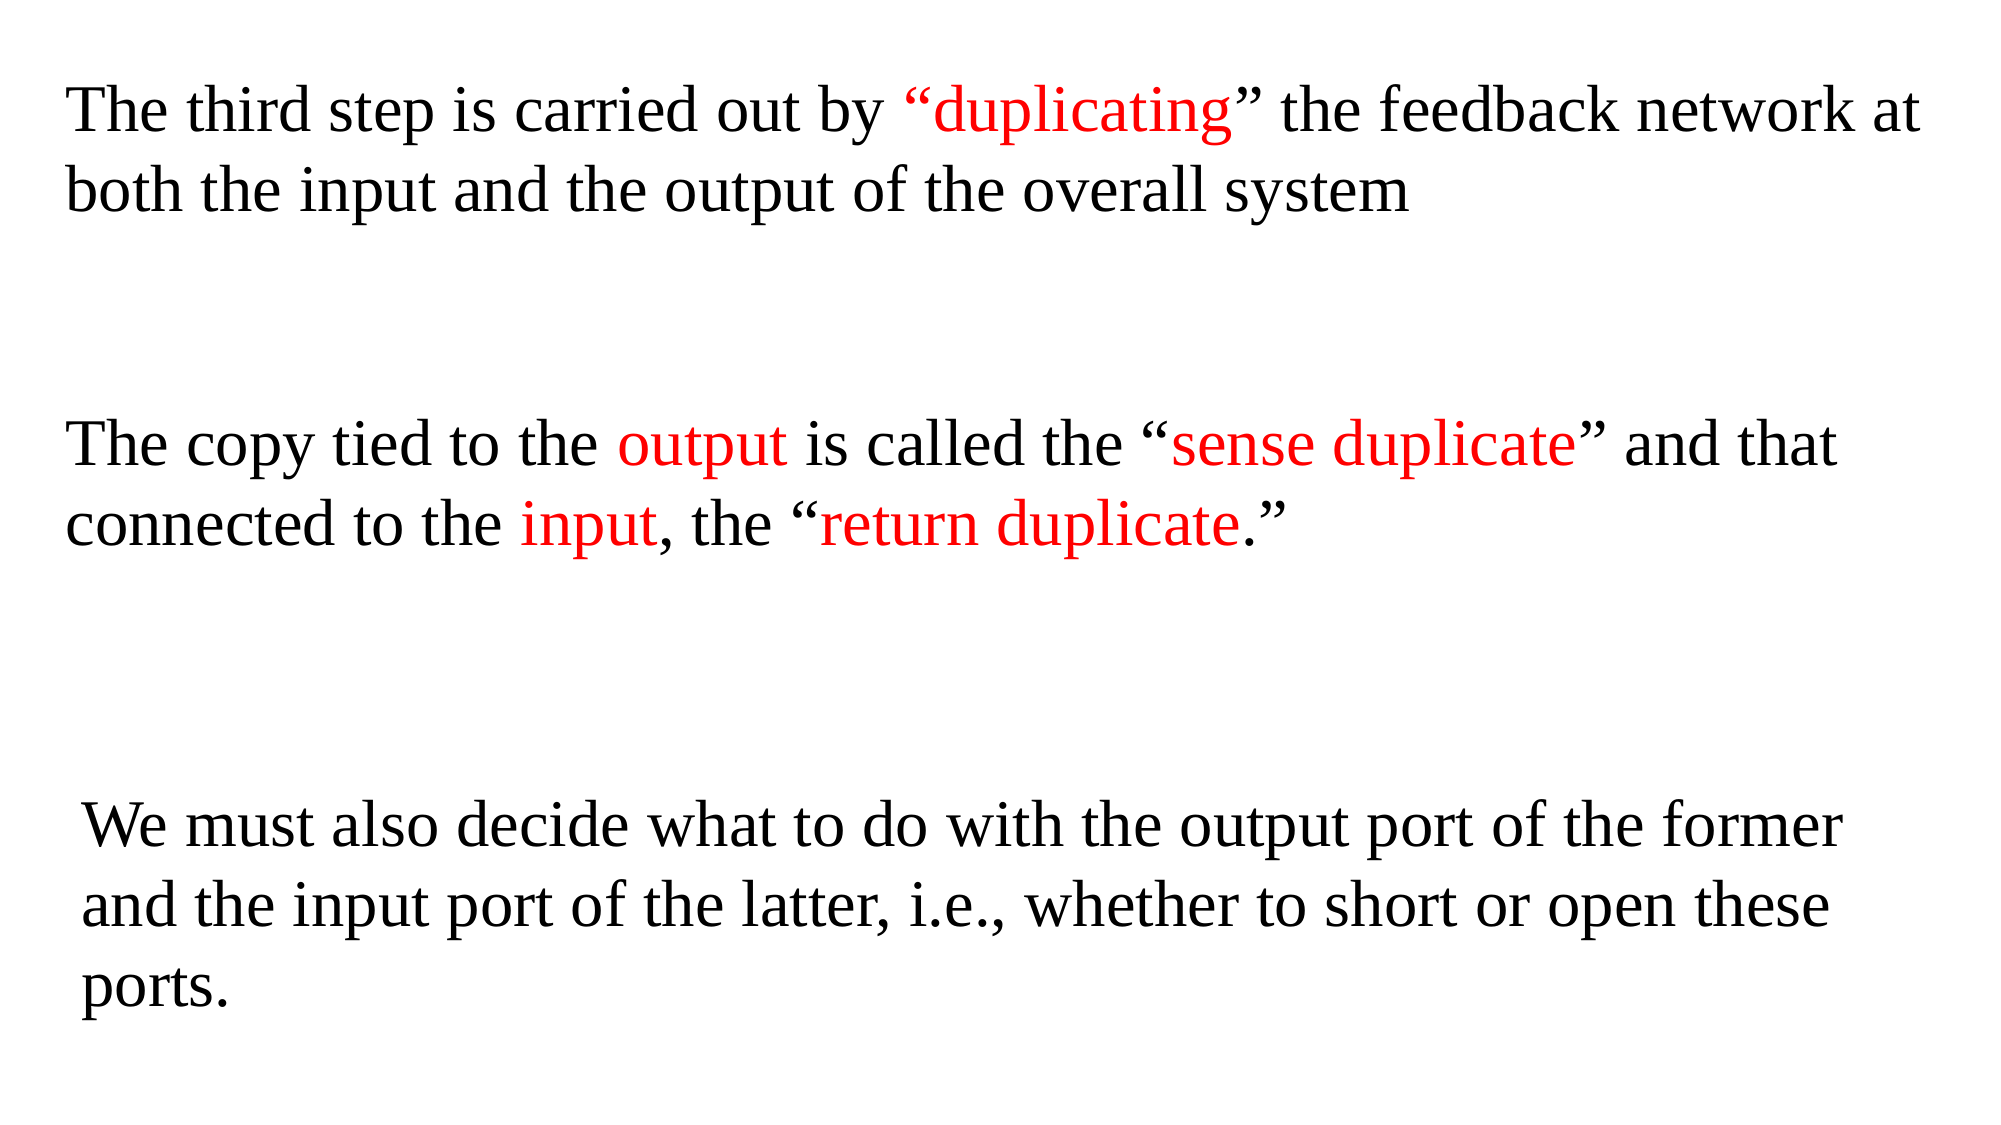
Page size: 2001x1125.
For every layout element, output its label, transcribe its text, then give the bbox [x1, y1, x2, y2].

text_box The copy tied to the output is called the “sense duplicate” and that connected to the input, the “return duplicate.” [50, 391, 1948, 567]
text_box We must also decide what to do with the output port of the former and the input port of the latter, i.e., whether to short or open these ports. [66, 772, 1932, 1028]
text_box The third step is carried out by “duplicating” the feedback network at both the input and the output of the overall system [50, 57, 1948, 233]
